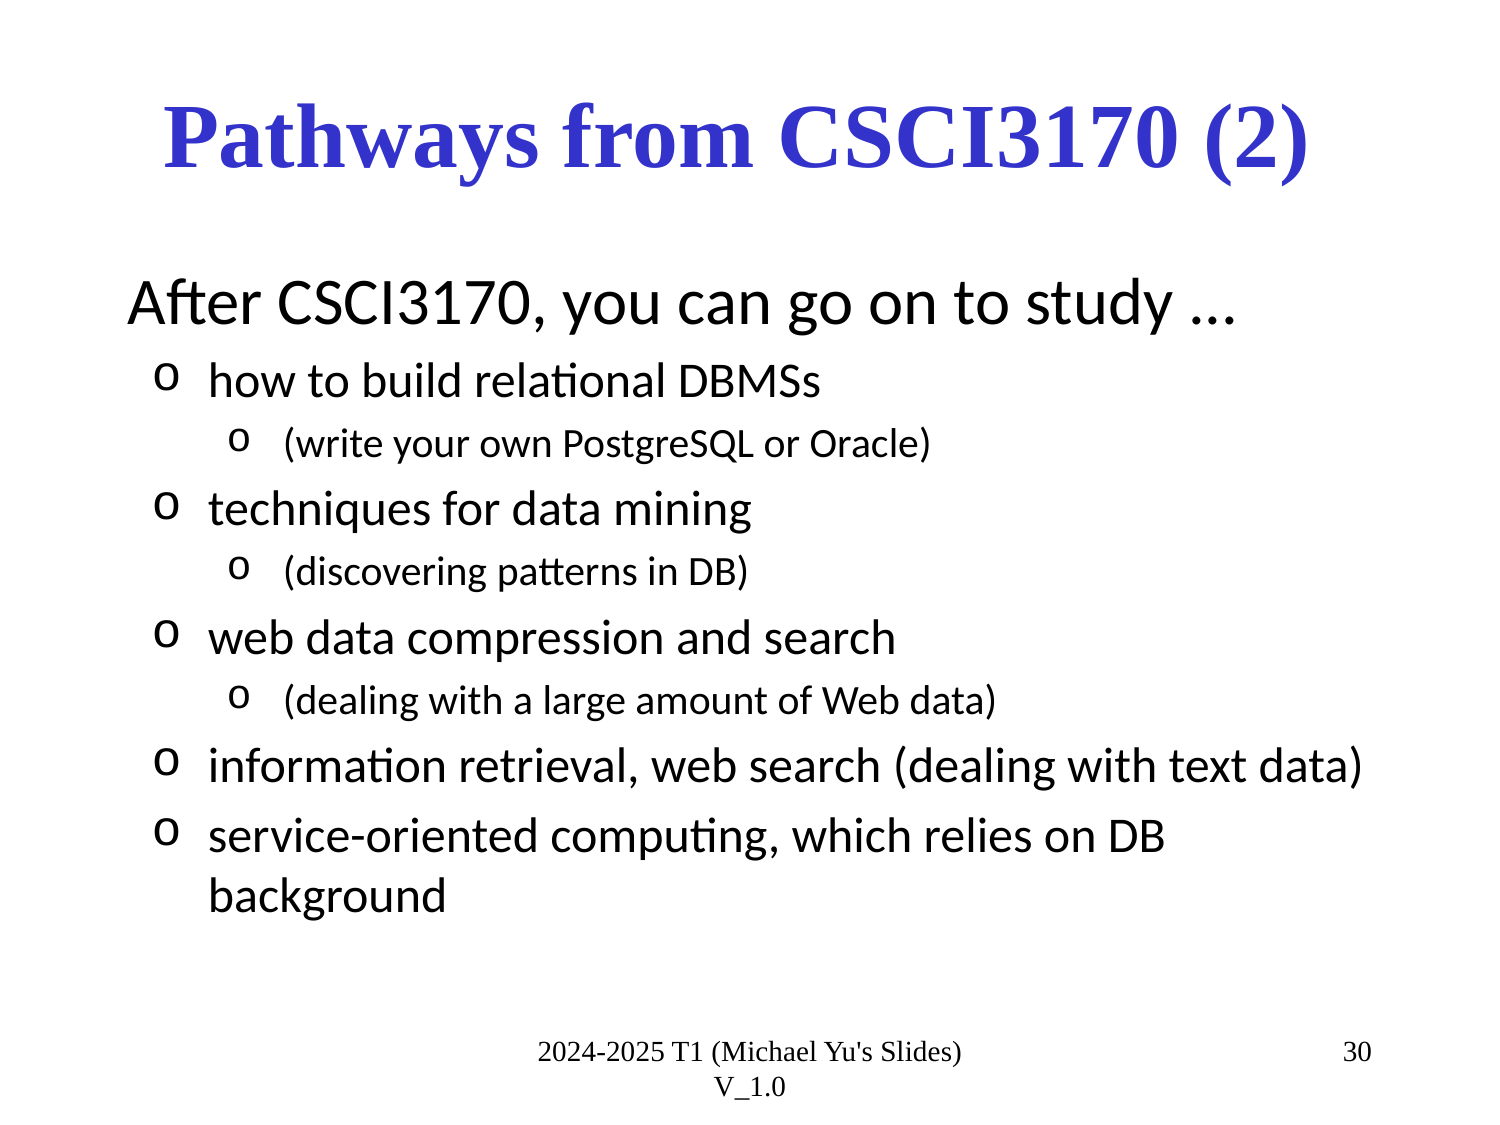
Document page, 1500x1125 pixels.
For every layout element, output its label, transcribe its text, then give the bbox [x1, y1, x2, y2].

slide_number 30 [1074, 1024, 1388, 1101]
title Pathways from CSCI3170 (2) [99, 37, 1376, 226]
footer 2024-2025 T1 (Michael Yu's Slides) V_1.0 [512, 1024, 988, 1101]
list After CSCI3170, you can go on to study ... how to build relational DBMSs (write your own PostgreSQL or Oracle) techniques for data mining (discovering patterns in DB) web data compression and search (dealing with a large amount of Web data) information retrieval, web search (dealing with text data) service-oriented computing, which relies on DB background [112, 249, 1388, 1000]
